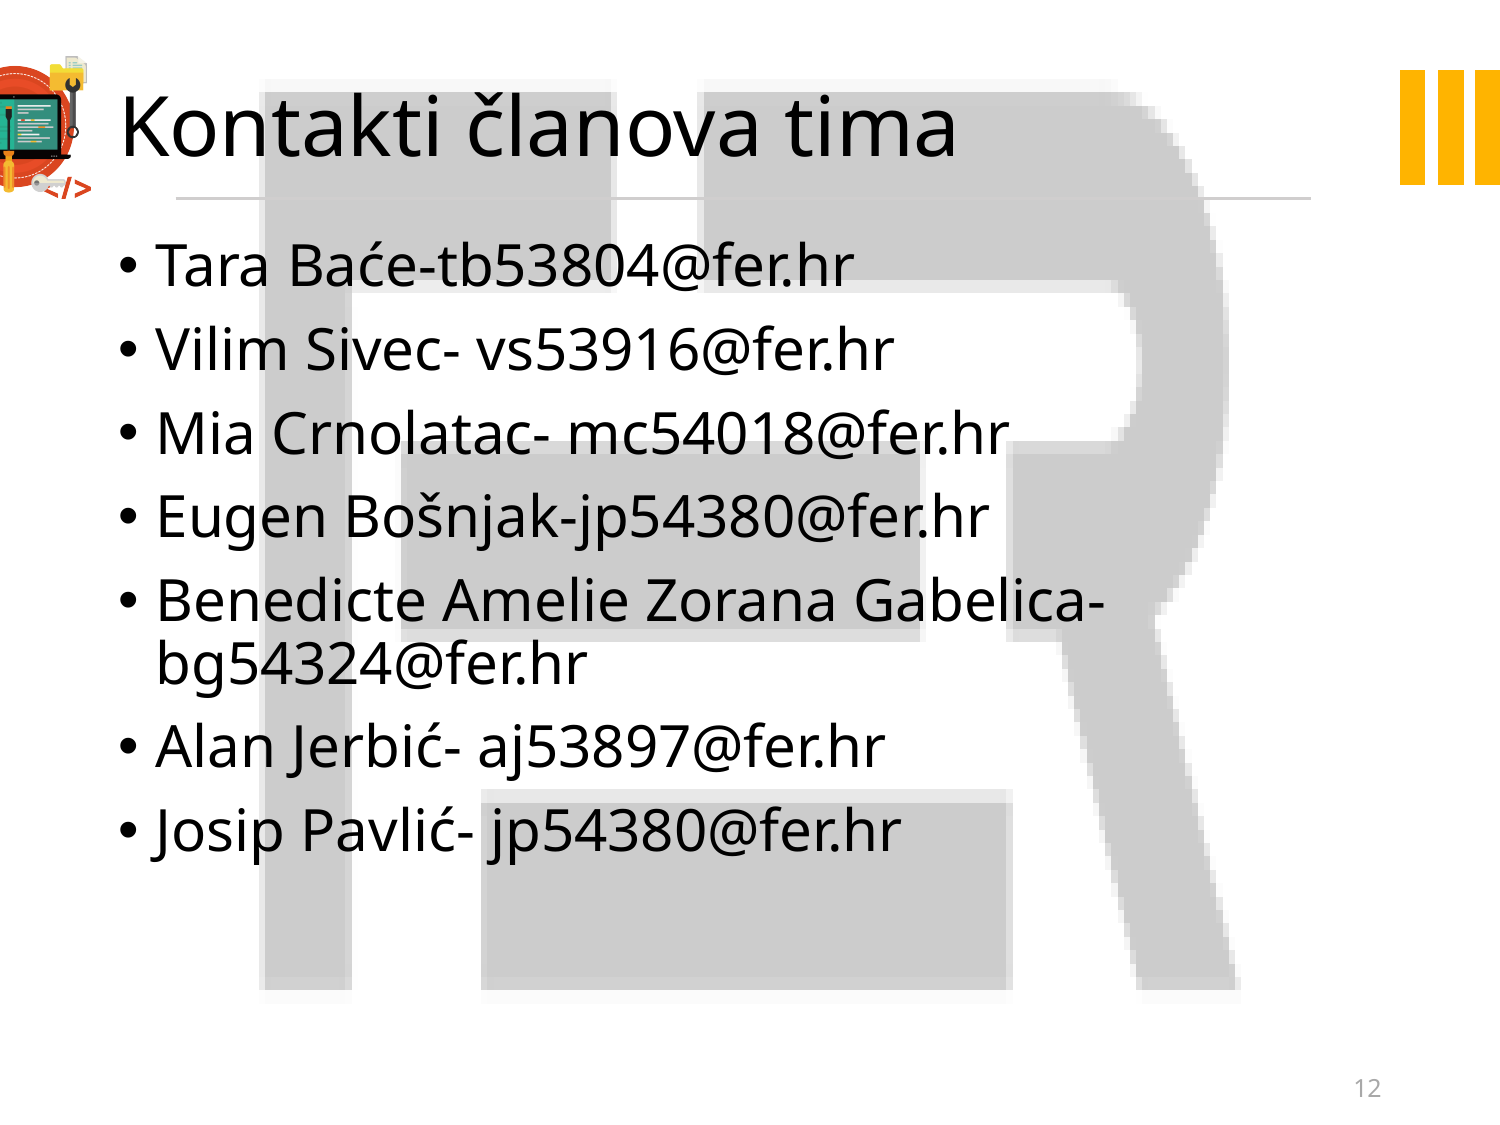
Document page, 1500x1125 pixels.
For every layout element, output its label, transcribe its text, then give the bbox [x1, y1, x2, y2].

title Kontakti članova tima [103, 59, 1397, 199]
picture [0, 56, 91, 199]
slide_number 12 [1310, 1065, 1397, 1125]
list Tara Baće-tb53804@fer.hr Vilim Sivec- vs53916@fer.hr Mia Crnolatac- mc54018@fer.hr Eugen Bošnjak-jp54380@fer.hr Benedicte Amelie Zorana Gabelica- bg54324@fer.hr Alan Jerbić- aj53897@fer.hr Josip Pavlić- jp54380@fer.hr [103, 228, 1397, 1038]
